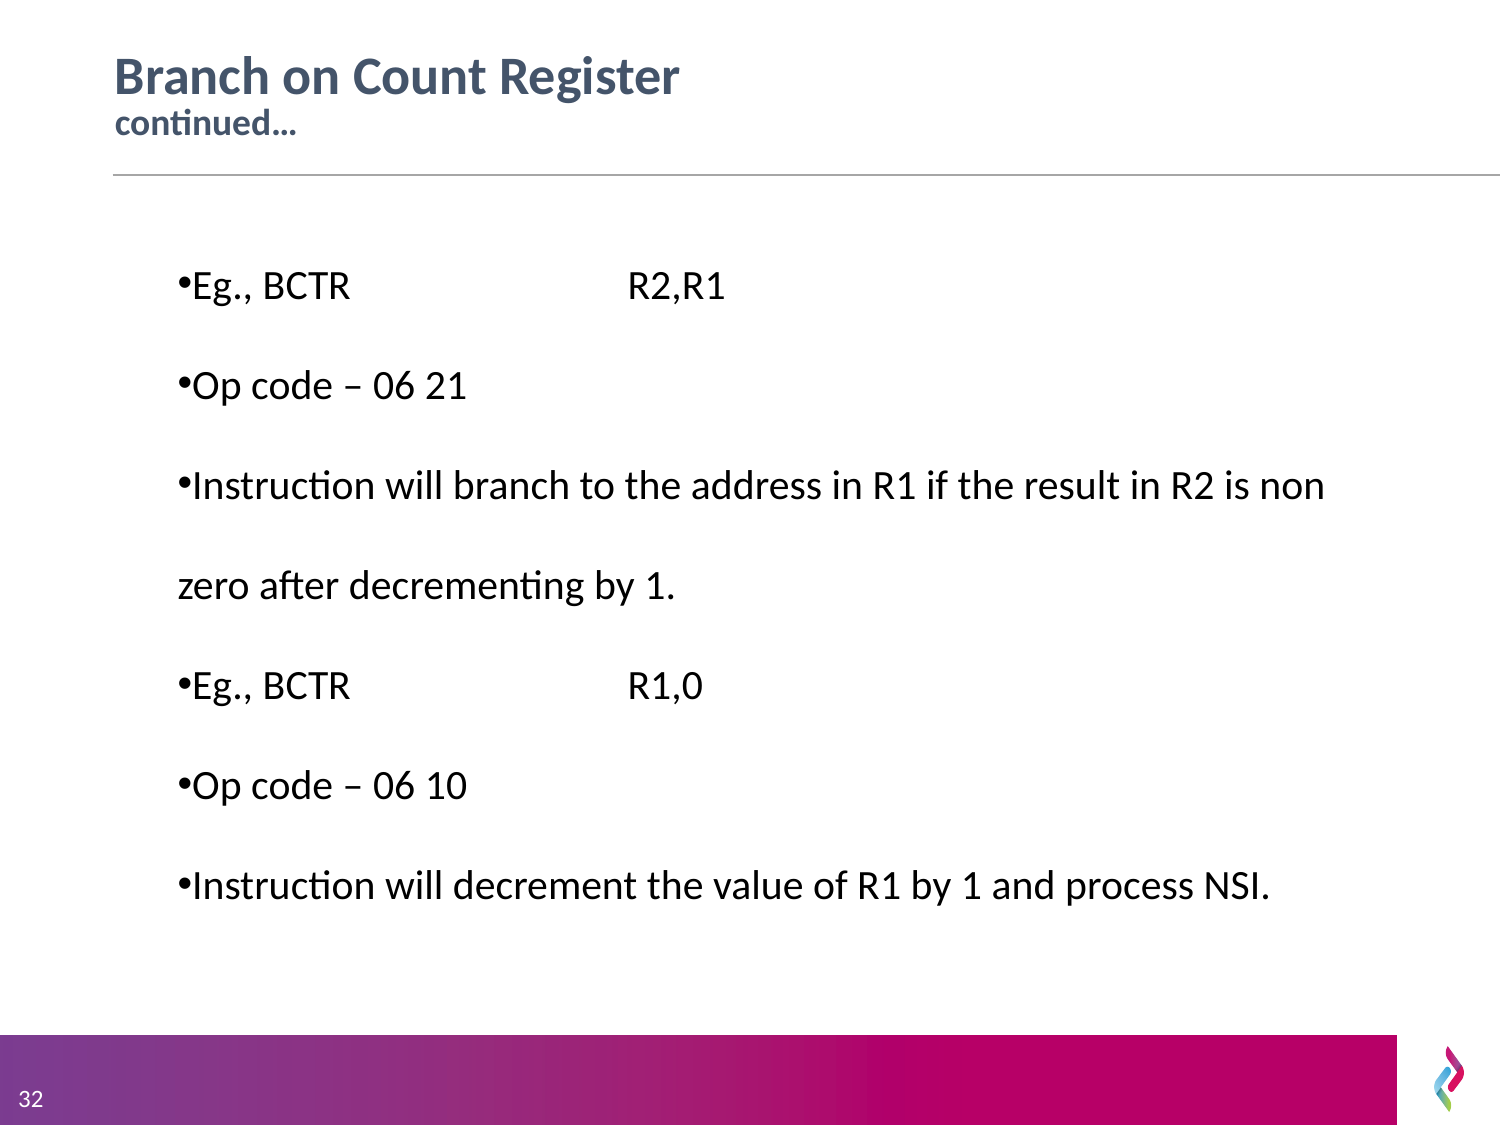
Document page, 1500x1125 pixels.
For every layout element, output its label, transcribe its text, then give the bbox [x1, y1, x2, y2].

list Eg., BCTR R2,R1 Op code – 06 21 Instruction will branch to the address in R1 if the result in R2 is non zero after decrementing by 1. Eg., BCTR R1,0 Op code – 06 10 Instruction will decrement the value of R1 by 1 and process NSI. [162, 200, 1388, 1013]
picture [1431, 1042, 1467, 1115]
title Branch on Count Register continued… [99, 19, 1149, 175]
